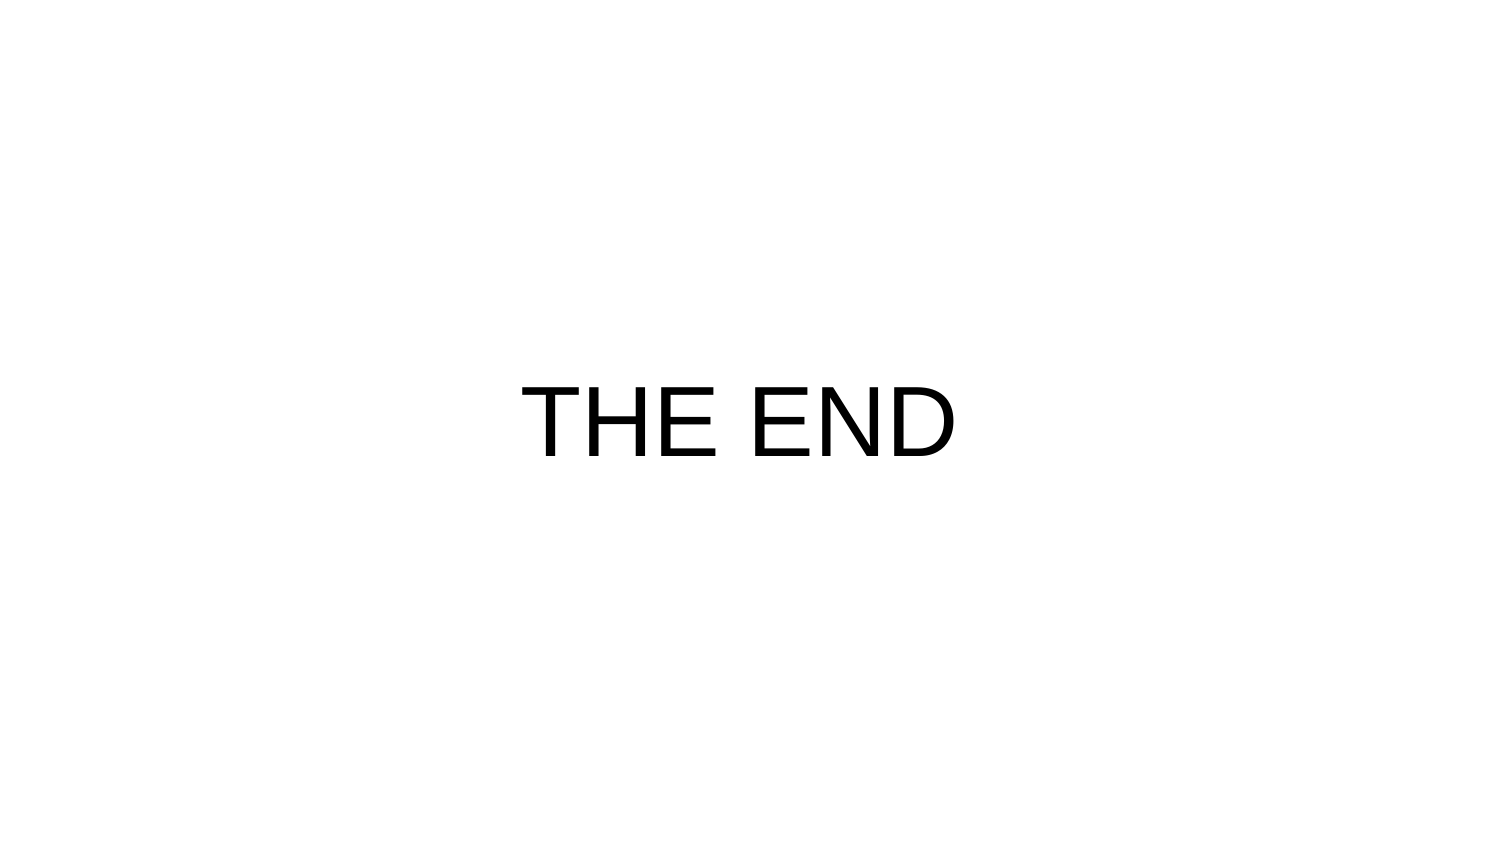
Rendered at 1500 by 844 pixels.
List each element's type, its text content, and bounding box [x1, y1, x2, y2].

title THE END [227, 86, 1273, 758]
